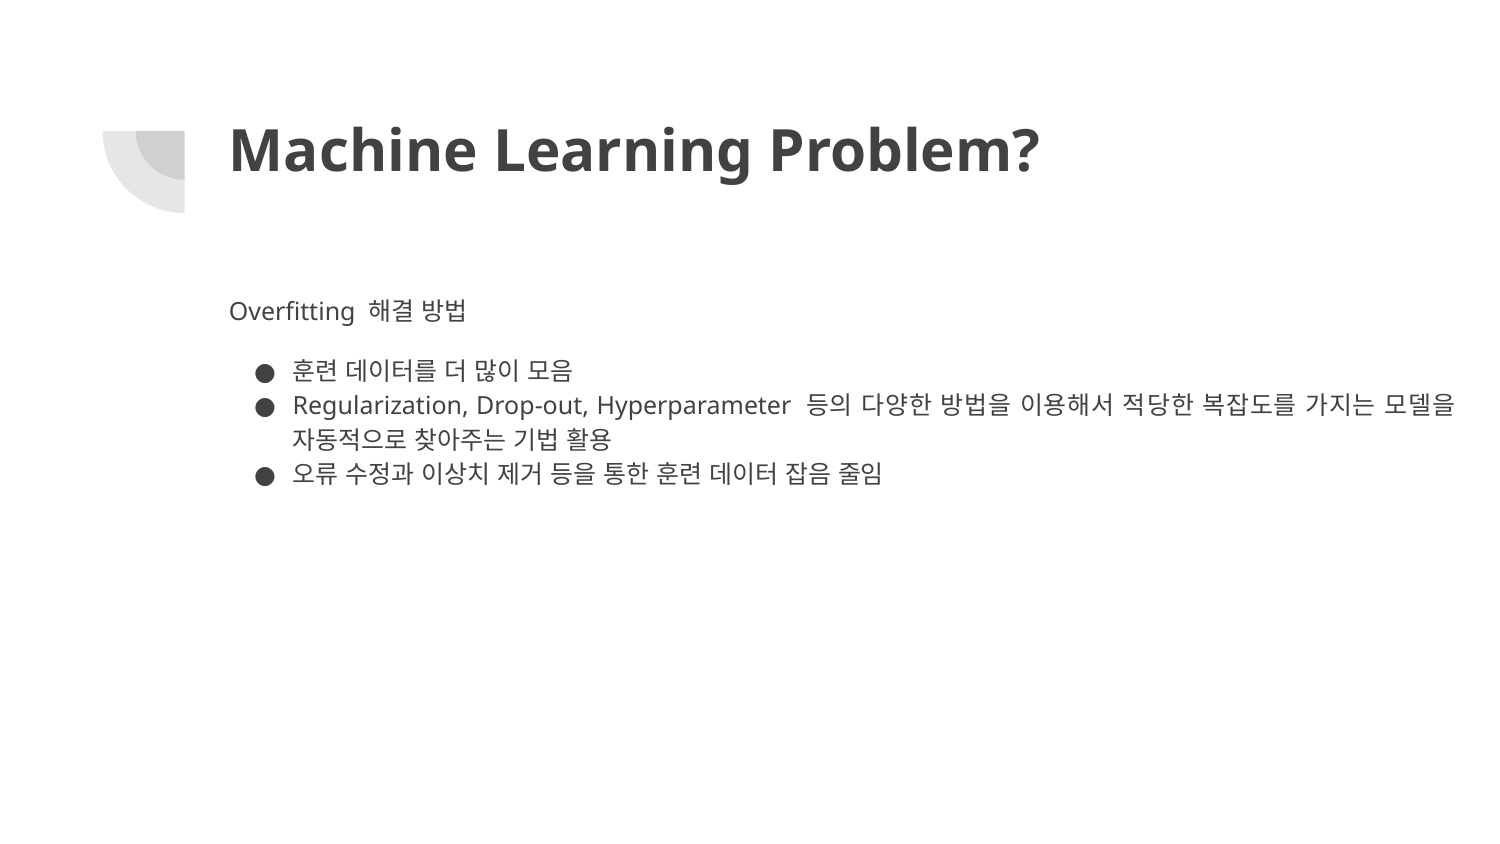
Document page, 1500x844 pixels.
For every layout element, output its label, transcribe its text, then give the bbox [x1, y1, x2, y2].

title Machine Learning Problem? [213, 98, 1368, 263]
list Overfitting 해결 방법 훈련 데이터를 더 많이 모음 Regularization, Drop-out, Hyperparameter 등의 다양한 방법을 이용해서 적당한 복잡도를 가지는 모델을 자동적으로 찾아주는 기법 활용 오류 수정과 이상치 제거 등을 통한 훈련 데이터 잡음 줄임 [213, 276, 1471, 798]
